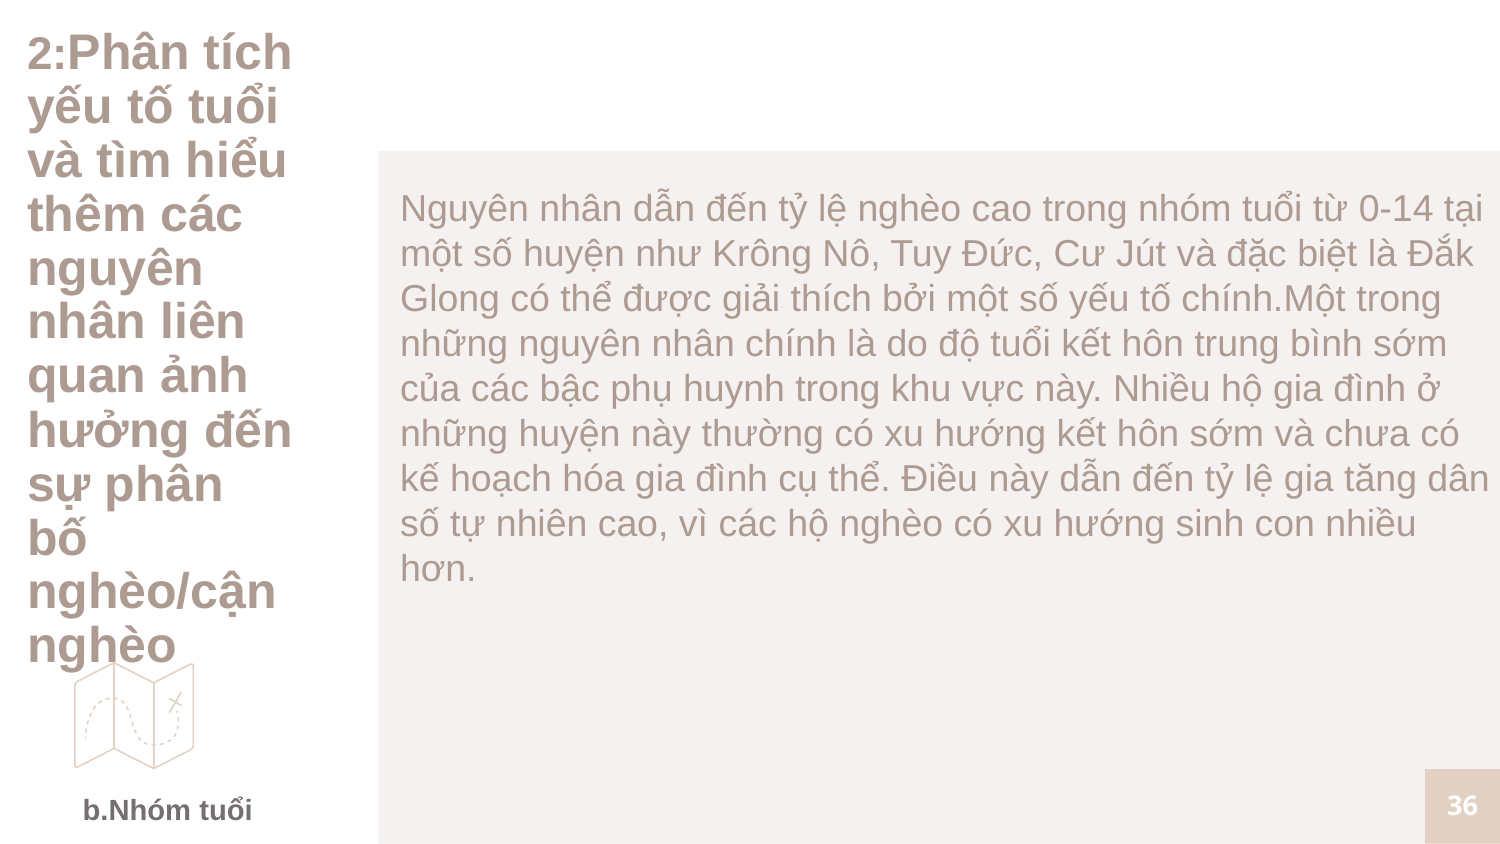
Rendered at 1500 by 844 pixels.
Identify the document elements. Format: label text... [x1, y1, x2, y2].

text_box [74, 662, 194, 769]
text_box Nguyên nhân dẫn đến tỷ lệ nghèo cao trong nhóm tuổi từ 0-14 tại một số huyện như Krông Nô, Tuy Đức, Cư Jút và đặc biệt là Đắk Glong có thể được giải thích bởi một số yếu tố chính.Một trong những nguyên nhân chính là do độ tuổi kết hôn trung bình sớm của các bậc phụ huynh trong khu vực này. Nhiều hộ gia đình ở những huyện này thường có xu hướng kết hôn sớm và chưa có kế hoạch hóa gia đình cụ thể. Điều này dẫn đến tỷ lệ gia tăng dân số tự nhiên cao, vì các hộ nghèo có xu hướng sinh con nhiều hơn. [385, 176, 1500, 642]
text_box b.Nhóm tuổi [1, 776, 335, 842]
slide_number 36 [1425, 769, 1500, 844]
title 2:Phân tích yếu tố tuổi và tìm hiểu thêm các nguyên nhân liên quan ảnh hưởng đến sự phân bố nghèo/cận nghèo [27, 25, 294, 660]
